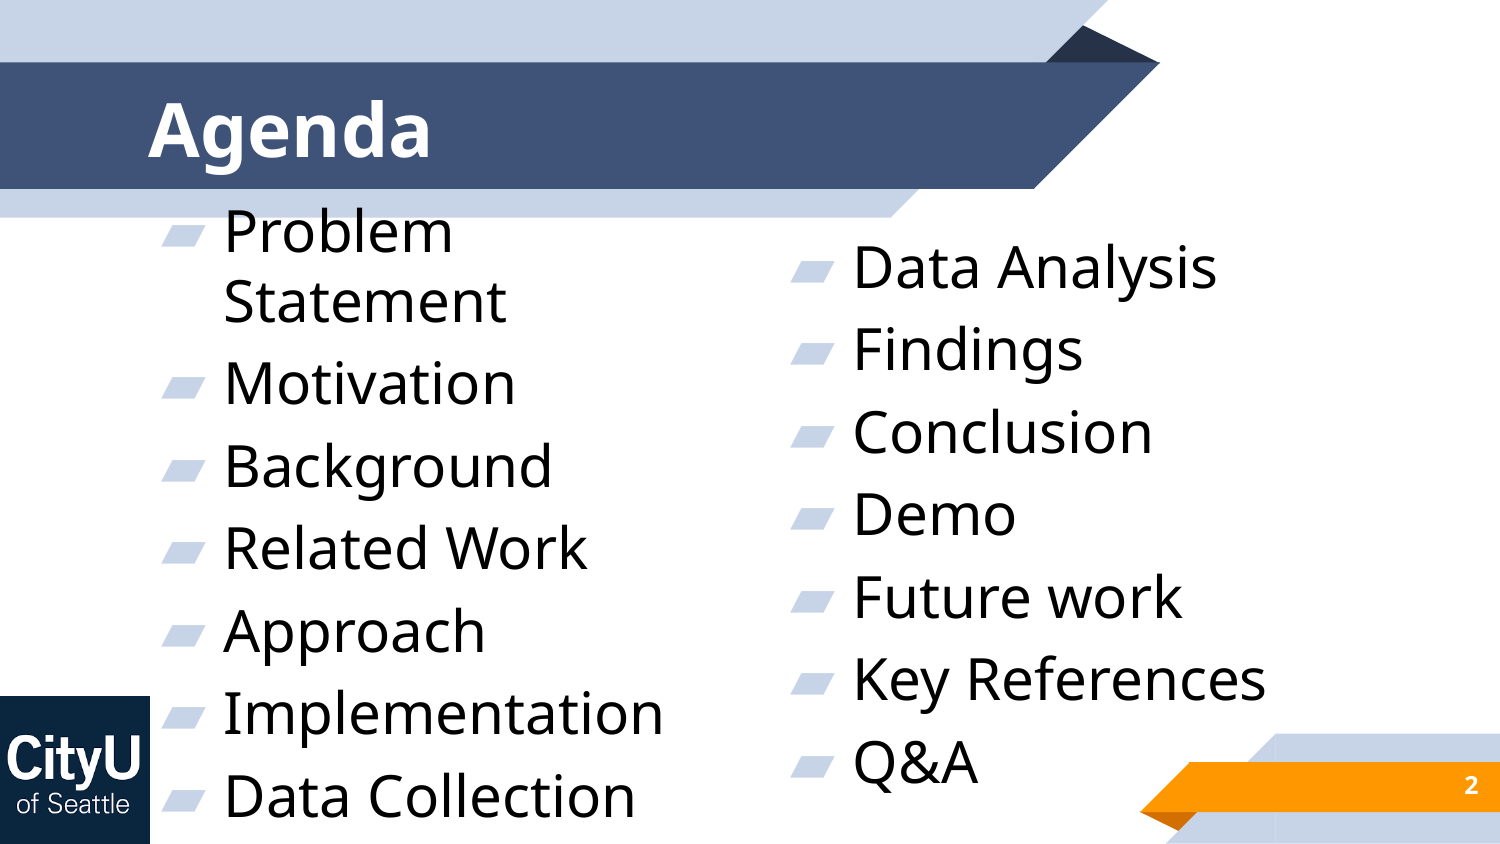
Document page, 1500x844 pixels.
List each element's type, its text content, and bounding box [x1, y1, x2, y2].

picture [0, 696, 133, 844]
slide_number 2 [1249, 760, 1494, 813]
title Agenda [133, 64, 1035, 190]
text_box Data Analysis Findings Conclusion Demo Future work Key References Q&A [762, 220, 1393, 804]
list Problem Statement Motivation Background Related Work Approach Implementation Data Collection [133, 261, 763, 844]
